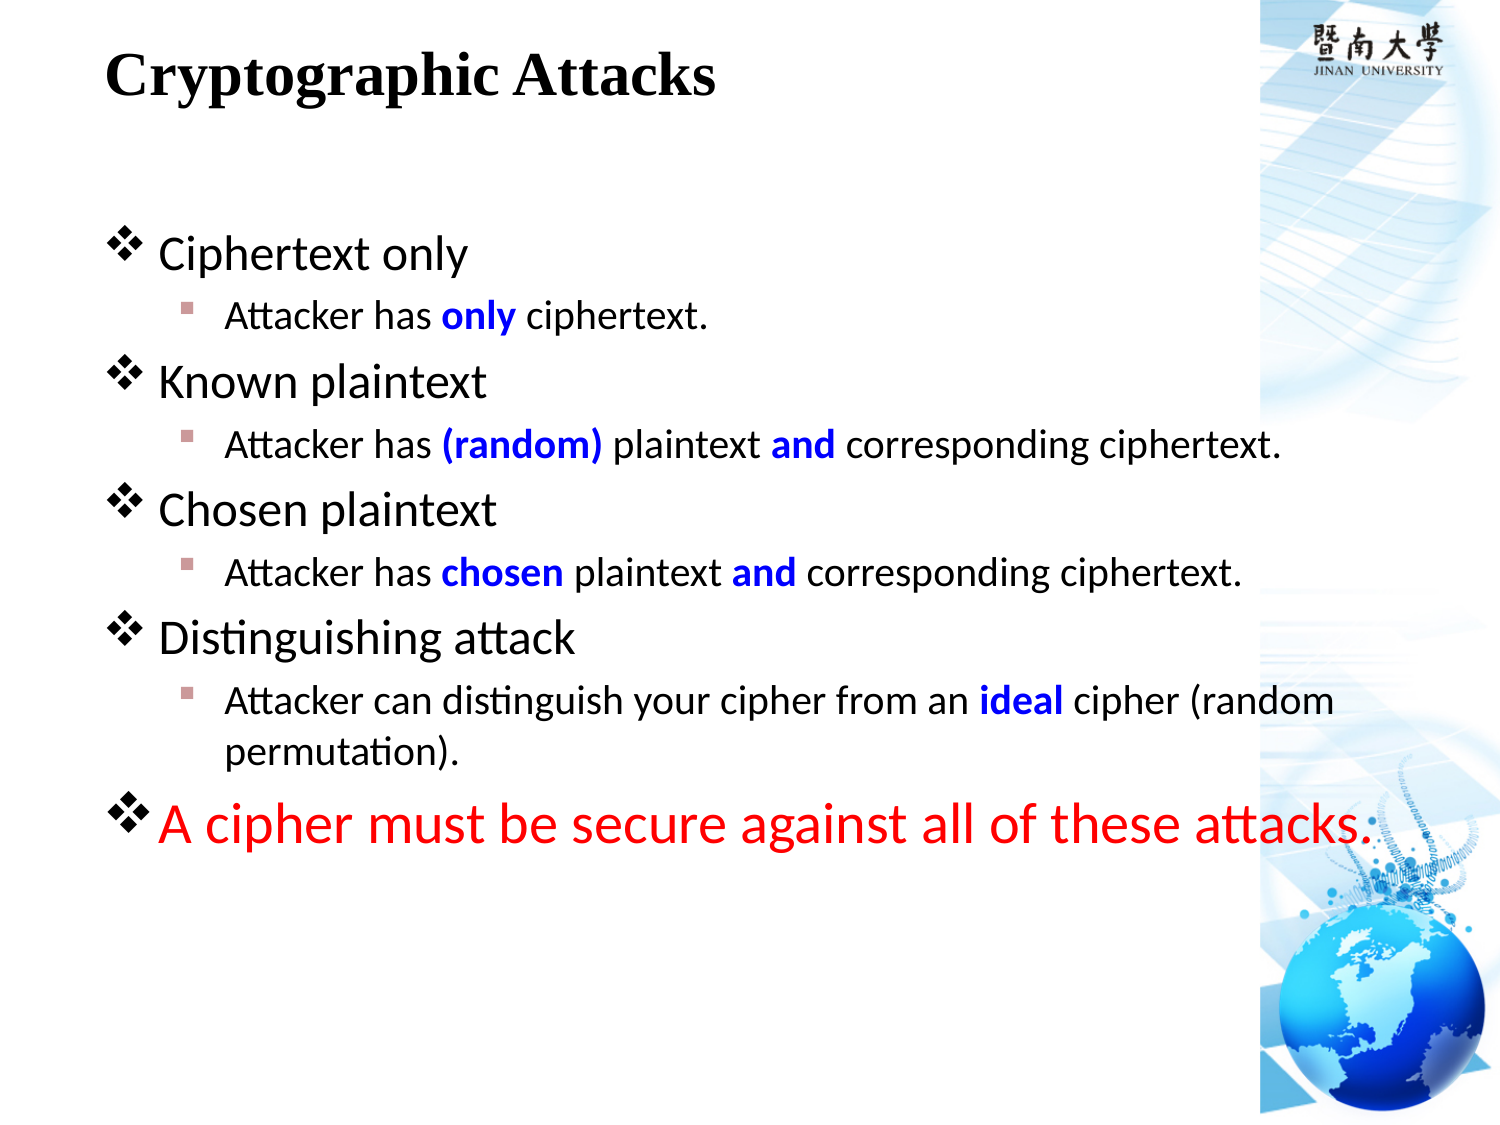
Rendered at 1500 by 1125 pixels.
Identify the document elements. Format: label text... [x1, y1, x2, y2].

list Ciphertext only Attacker has only ciphertext. Known plaintext Attacker has (random) plaintext and corresponding ciphertext. Chosen plaintext Attacker has chosen plaintext and corresponding ciphertext. Distinguishing attack Attacker can distinguish your cipher from an ideal cipher (random permutation). A cipher must be secure against all of these attacks. [87, 212, 1432, 1050]
title Cryptographic Attacks [89, 30, 1253, 111]
picture [0, 0, 1500, 1125]
